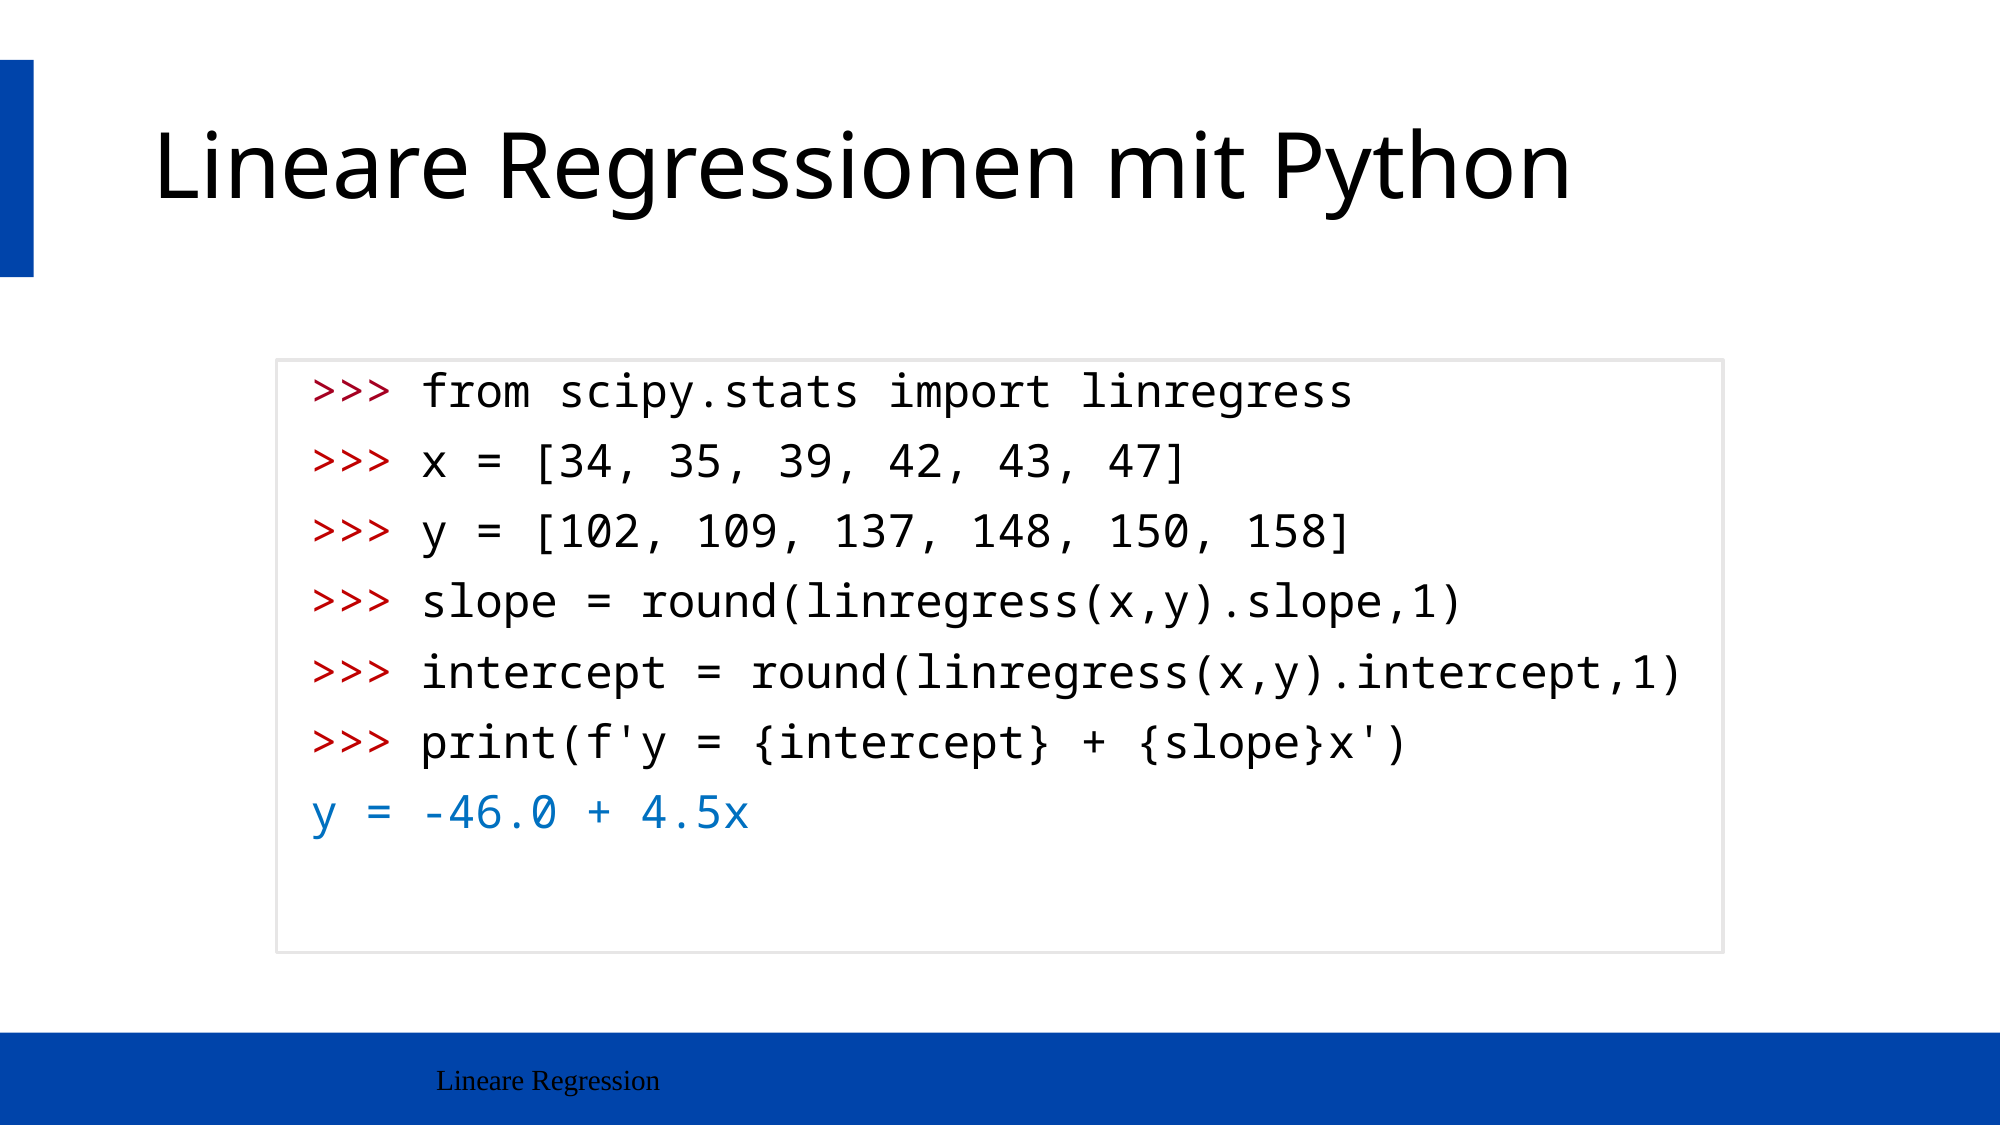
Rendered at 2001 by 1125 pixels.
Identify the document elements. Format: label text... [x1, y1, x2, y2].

text_box >>> from scipy.stats import linregress >>> x = [34, 35, 39, 42, 43, 47] >>> y = [102, 109, 137, 148, 150, 158] >>> slope = round(linregress(x,y).slope,1) >>> intercept = round(linregress(x,y).intercept,1) >>> print(f'y = {intercept} + {slope}x') y = -46.0 + 4.5x [276, 360, 1724, 953]
title Lineare Regressionen mit Python [137, 59, 1863, 278]
footer Lineare Regression [31, 1048, 1065, 1109]
